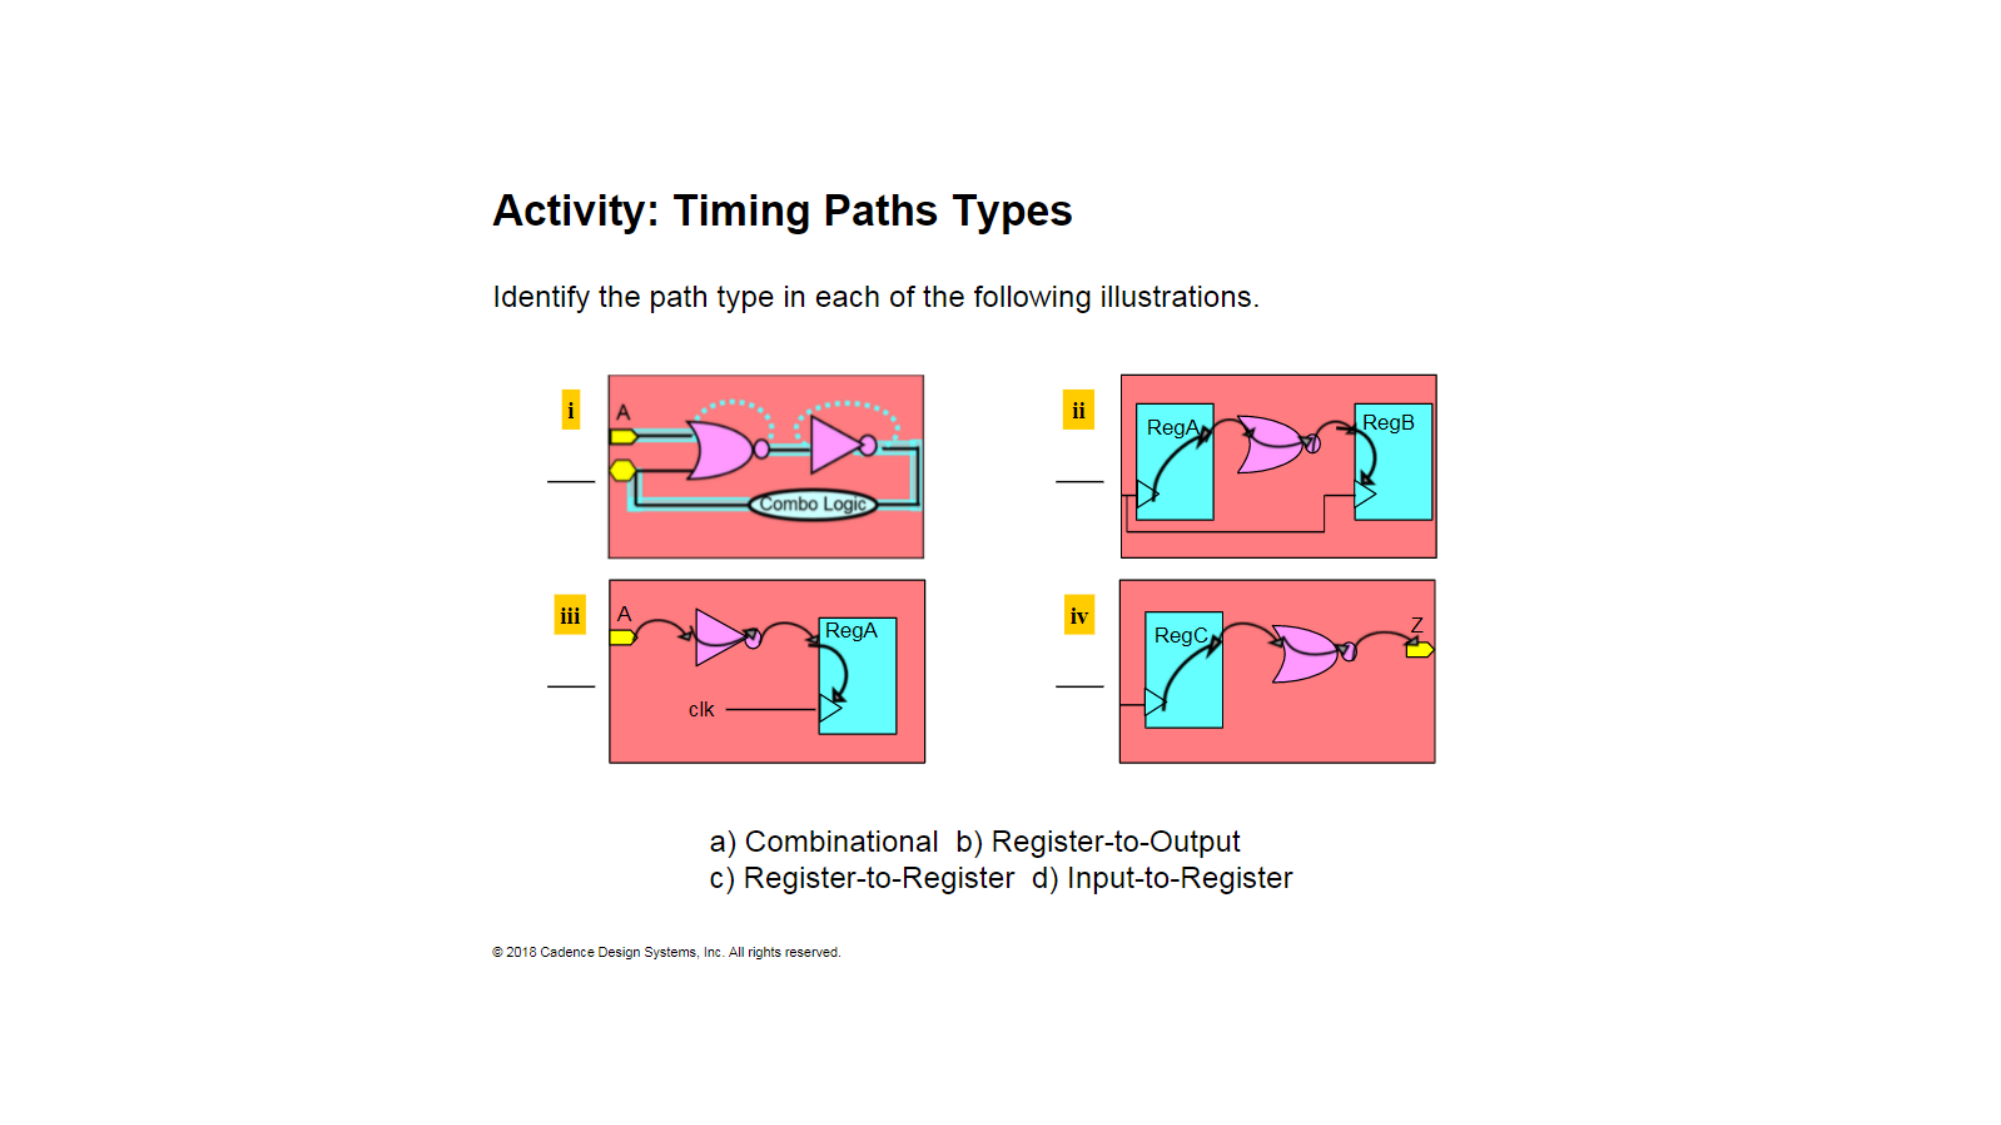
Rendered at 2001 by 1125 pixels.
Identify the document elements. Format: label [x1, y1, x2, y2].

picture [456, 158, 1544, 967]
